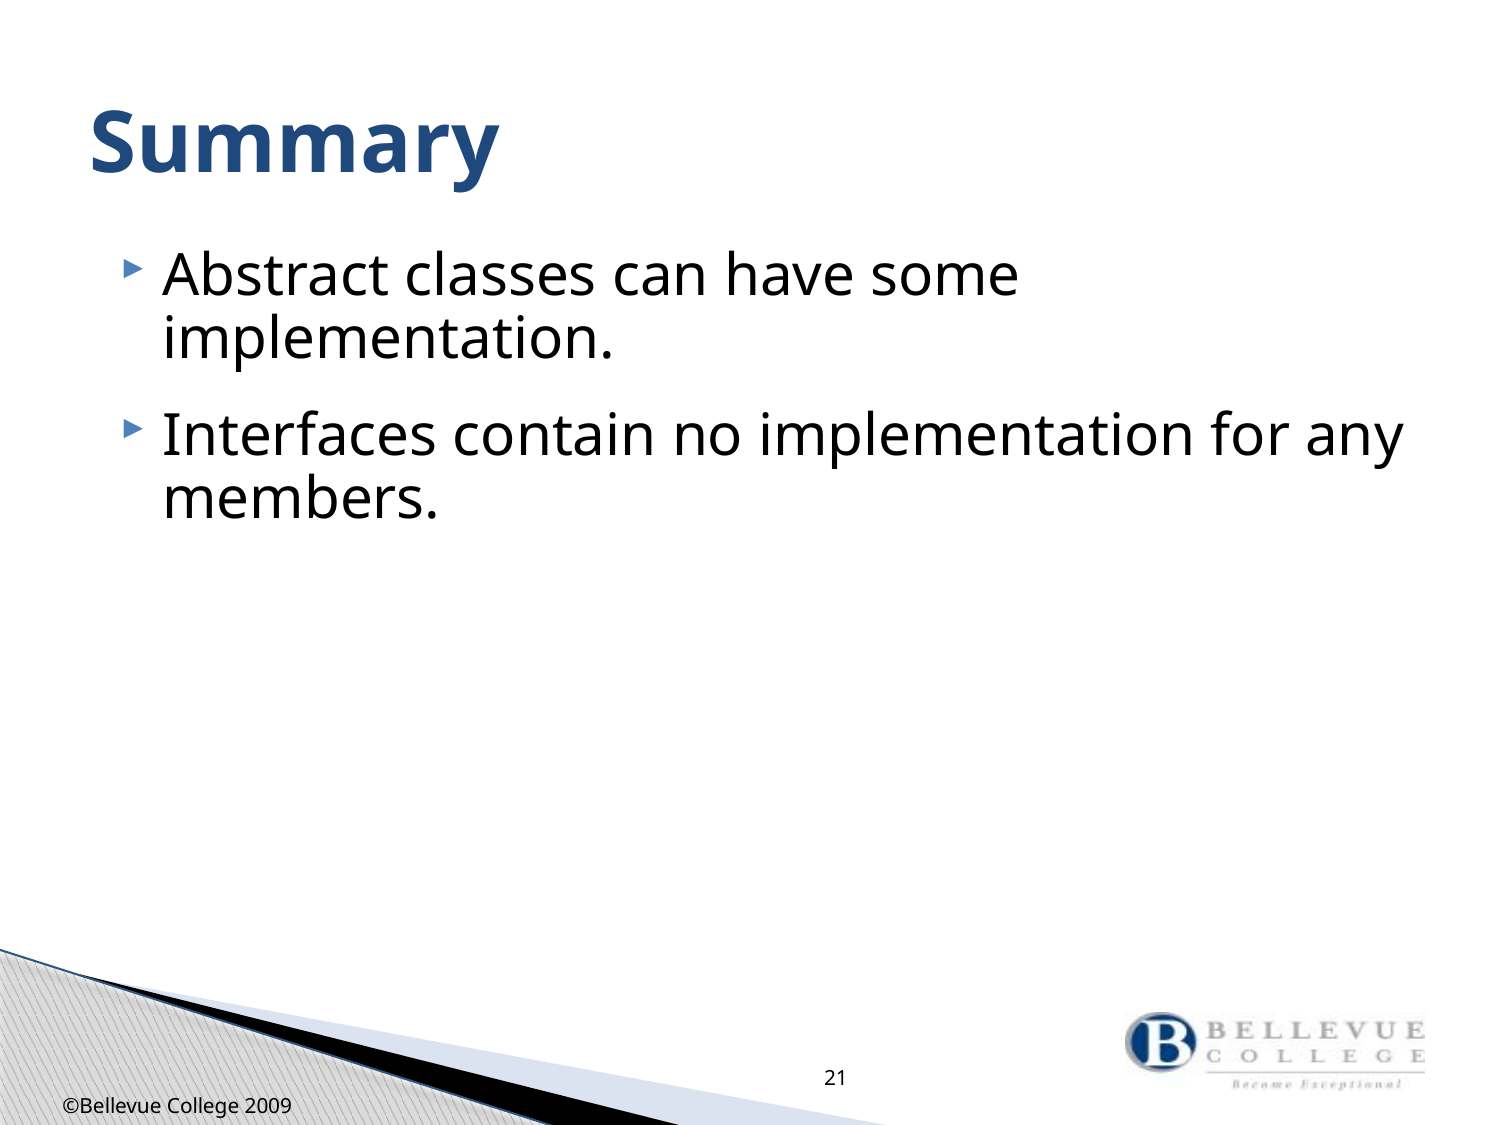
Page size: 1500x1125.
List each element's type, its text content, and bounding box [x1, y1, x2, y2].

slide_number 21 [787, 1050, 863, 1100]
list Abstract classes can have some implementation. Interfaces contain no implementation for any members. [87, 237, 1438, 981]
picture [1125, 1012, 1425, 1091]
footer ©Bellevue College 2009 [0, 1063, 307, 1125]
title Summary [75, 45, 1425, 233]
